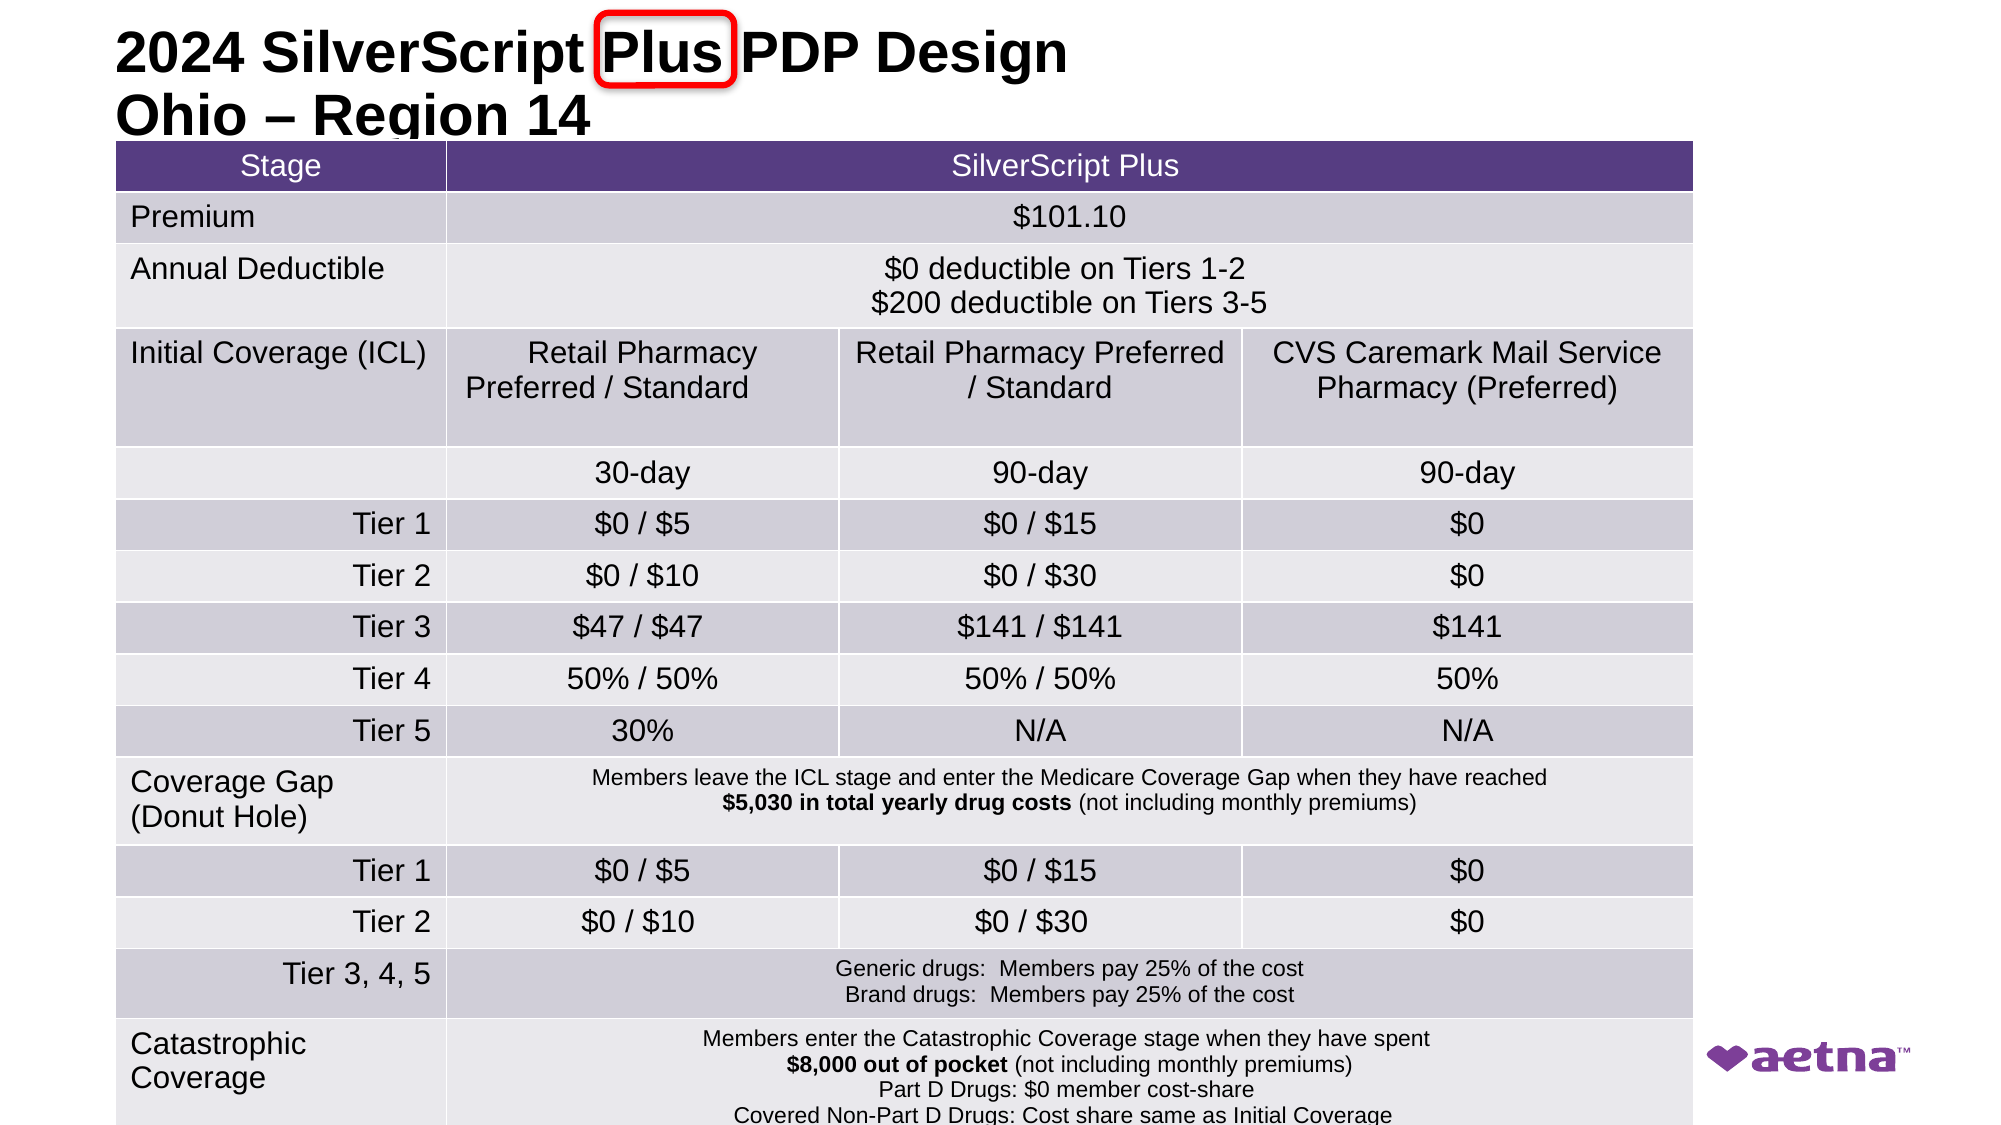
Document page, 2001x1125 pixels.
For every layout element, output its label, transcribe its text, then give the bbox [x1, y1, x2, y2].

table_cell N/A [840, 706, 1241, 756]
table_cell $0 [1243, 551, 1693, 601]
table_cell Coverage Gap (Donut Hole) [116, 758, 446, 844]
table_cell 50% / 50% [447, 655, 838, 705]
table_cell $47 / $47 [447, 603, 838, 653]
table_cell $0 / $30 [840, 551, 1241, 601]
table_cell $0 [1243, 500, 1693, 550]
table_cell Premium [116, 193, 446, 243]
table_cell Retail Pharmacy Preferred / Standard [447, 329, 838, 446]
table_cell 50% [1243, 655, 1693, 705]
table_cell Tier 5 [116, 706, 446, 756]
table_cell 90-day [1243, 448, 1693, 498]
table_cell 90-day [840, 448, 1241, 498]
table_header SilverScript Plus [447, 141, 1693, 191]
table_cell Tier 2 [116, 551, 446, 601]
table_cell Annual Deductible [116, 244, 446, 327]
table_cell $0 / $15 [840, 846, 1241, 896]
table_cell $0 deductible on Tiers 1-2 $200 deductible on Tiers 3-5 [447, 244, 1693, 327]
table_cell $141 / $141 [840, 603, 1241, 653]
table_cell 30% [447, 706, 838, 756]
table_cell Initial Coverage (ICL) [116, 329, 446, 446]
table_cell $0 / $30 [840, 898, 1241, 948]
table_cell $0 [1243, 898, 1693, 948]
table_cell Tier 1 [116, 500, 446, 550]
table_cell Tier 3, 4, 5 [116, 949, 446, 1018]
table_cell 30-day [447, 448, 838, 498]
title 2024 SilverScript Plus PDP Design Ohio – Region 14 [115, 22, 596, 88]
table_cell Tier 4 [116, 655, 446, 705]
title 2024 SilverScript Plus PDP Design Ohio – Region 14 [733, 22, 1305, 88]
table_cell [116, 448, 446, 498]
table_cell $0 / $15 [840, 500, 1241, 550]
table_cell Retail Pharmacy Preferred / Standard [840, 329, 1241, 446]
table_cell $0 [1243, 846, 1693, 896]
table_cell CVS Caremark Mail Service Pharmacy (Preferred) [1243, 329, 1693, 446]
table_cell Members enter the Catastrophic Coverage stage when they have spent $8,000 out of pocket (not including monthly premiums) Part D Drugs: $0 member cost-share Covered Non-Part D Drugs: Cost share same as Initial Coverage [447, 1019, 1693, 1125]
table_cell Tier 1 [116, 846, 446, 896]
table_cell $101.10 [447, 193, 1693, 243]
table_cell $0 / $5 [447, 500, 838, 550]
table_header Stage [116, 141, 446, 191]
table_cell $0 / $5 [447, 846, 838, 896]
table_cell $141 [1243, 603, 1693, 653]
table_cell N/A [1243, 706, 1693, 756]
table_cell $0 / $10 [447, 551, 838, 601]
text_box [596, 11, 736, 87]
table_cell Members leave the ICL stage and enter the Medicare Coverage Gap when they have reached $5,030 in total yearly drug costs (not including monthly premiums) [447, 758, 1693, 844]
table_cell Tier 3 [116, 603, 446, 653]
table_cell Tier 2 [116, 898, 446, 948]
table_cell Generic drugs: Members pay 25% of the cost Brand drugs: Members pay 25% of the cost [447, 949, 1693, 1018]
table_cell 50% / 50% [840, 655, 1241, 705]
table_cell $0 / $10 [447, 898, 838, 948]
table_cell Catastrophic Coverage [116, 1019, 446, 1125]
